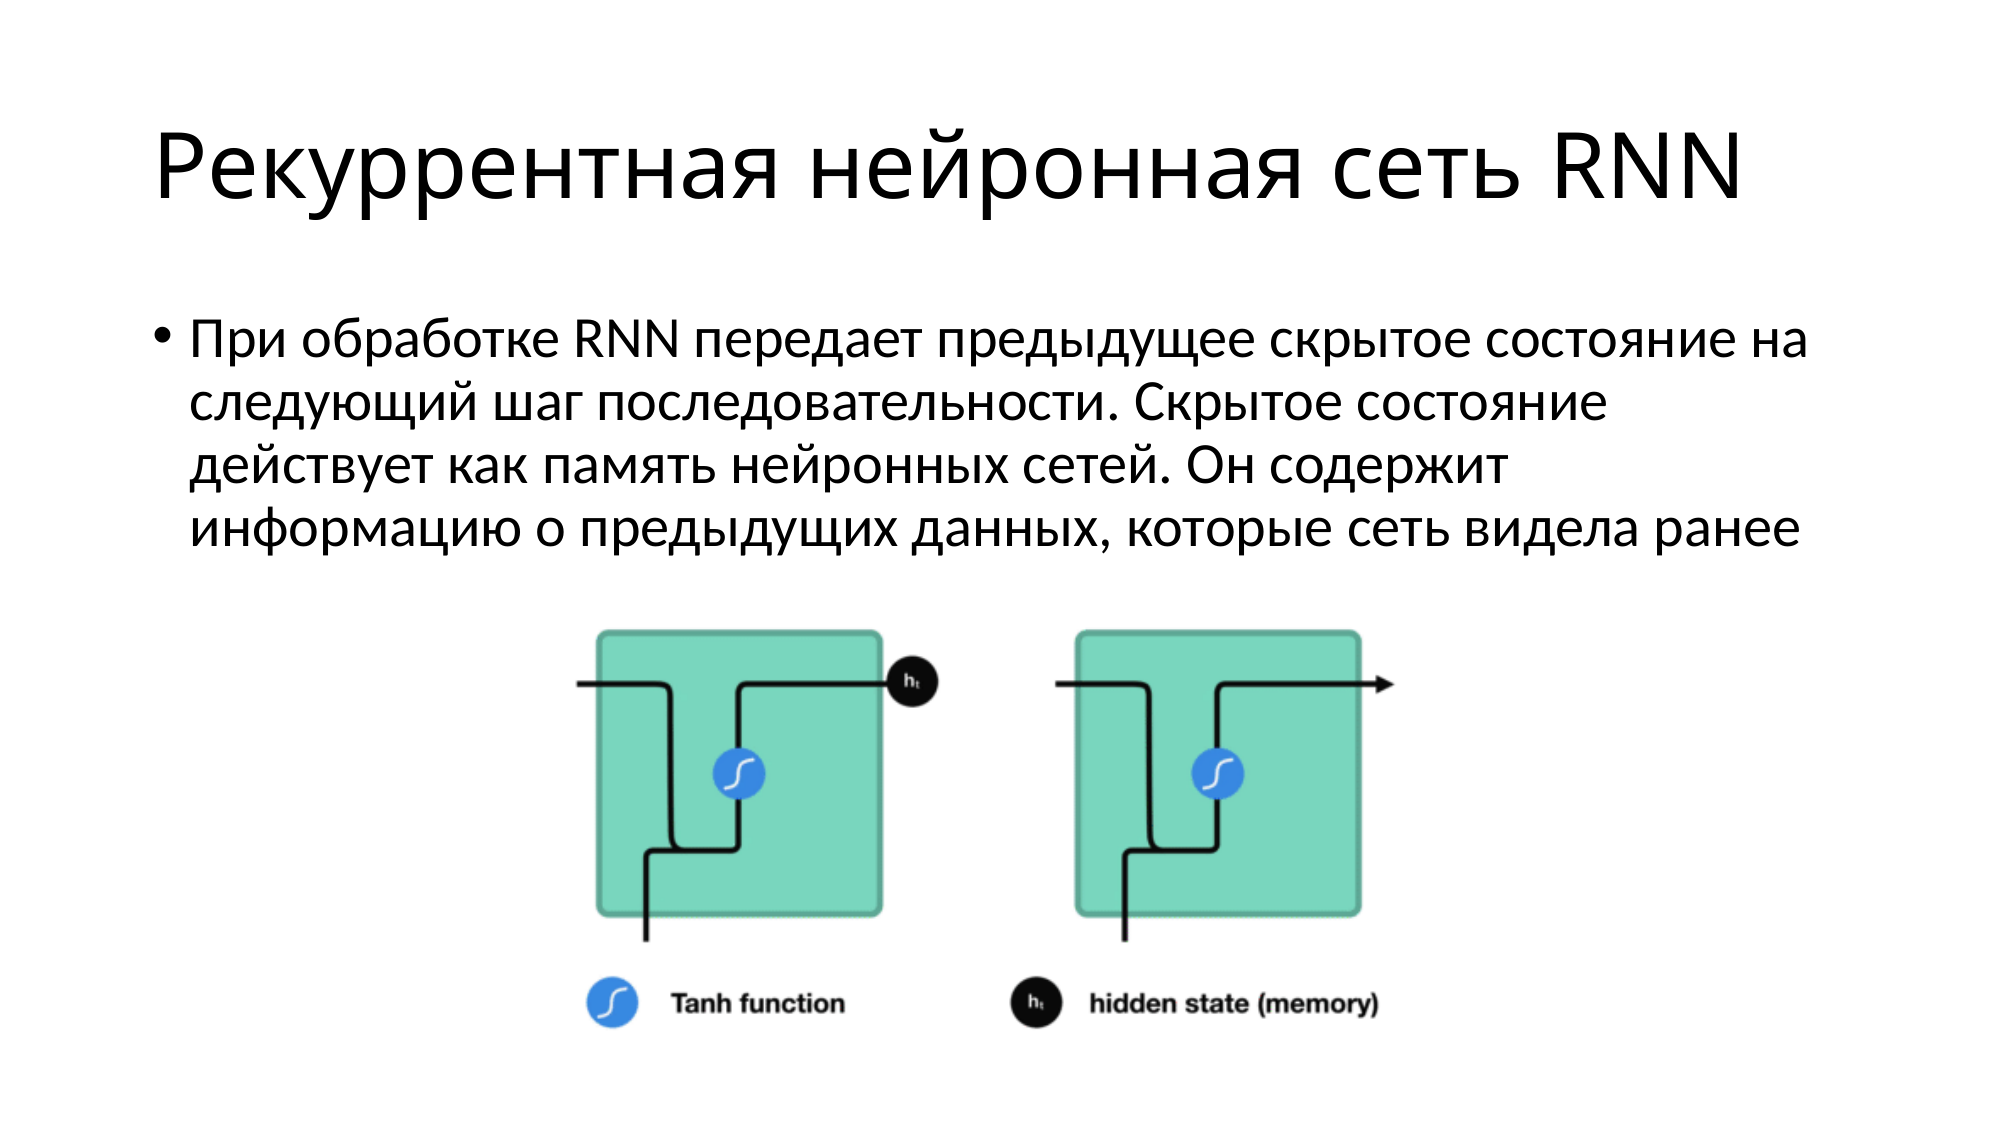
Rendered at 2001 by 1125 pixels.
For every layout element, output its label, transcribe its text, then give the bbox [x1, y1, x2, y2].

title Рекуррентная нейронная сеть RNN [137, 59, 1863, 278]
list При обработке RNN передает предыдущее скрытое состояние на следующий шаг последовательности. Скрытое состояние действует как память нейронных сетей. Он содержит информацию о предыдущих данных, которые сеть видела ранее [137, 299, 1863, 1014]
picture [180, 611, 1791, 1036]
